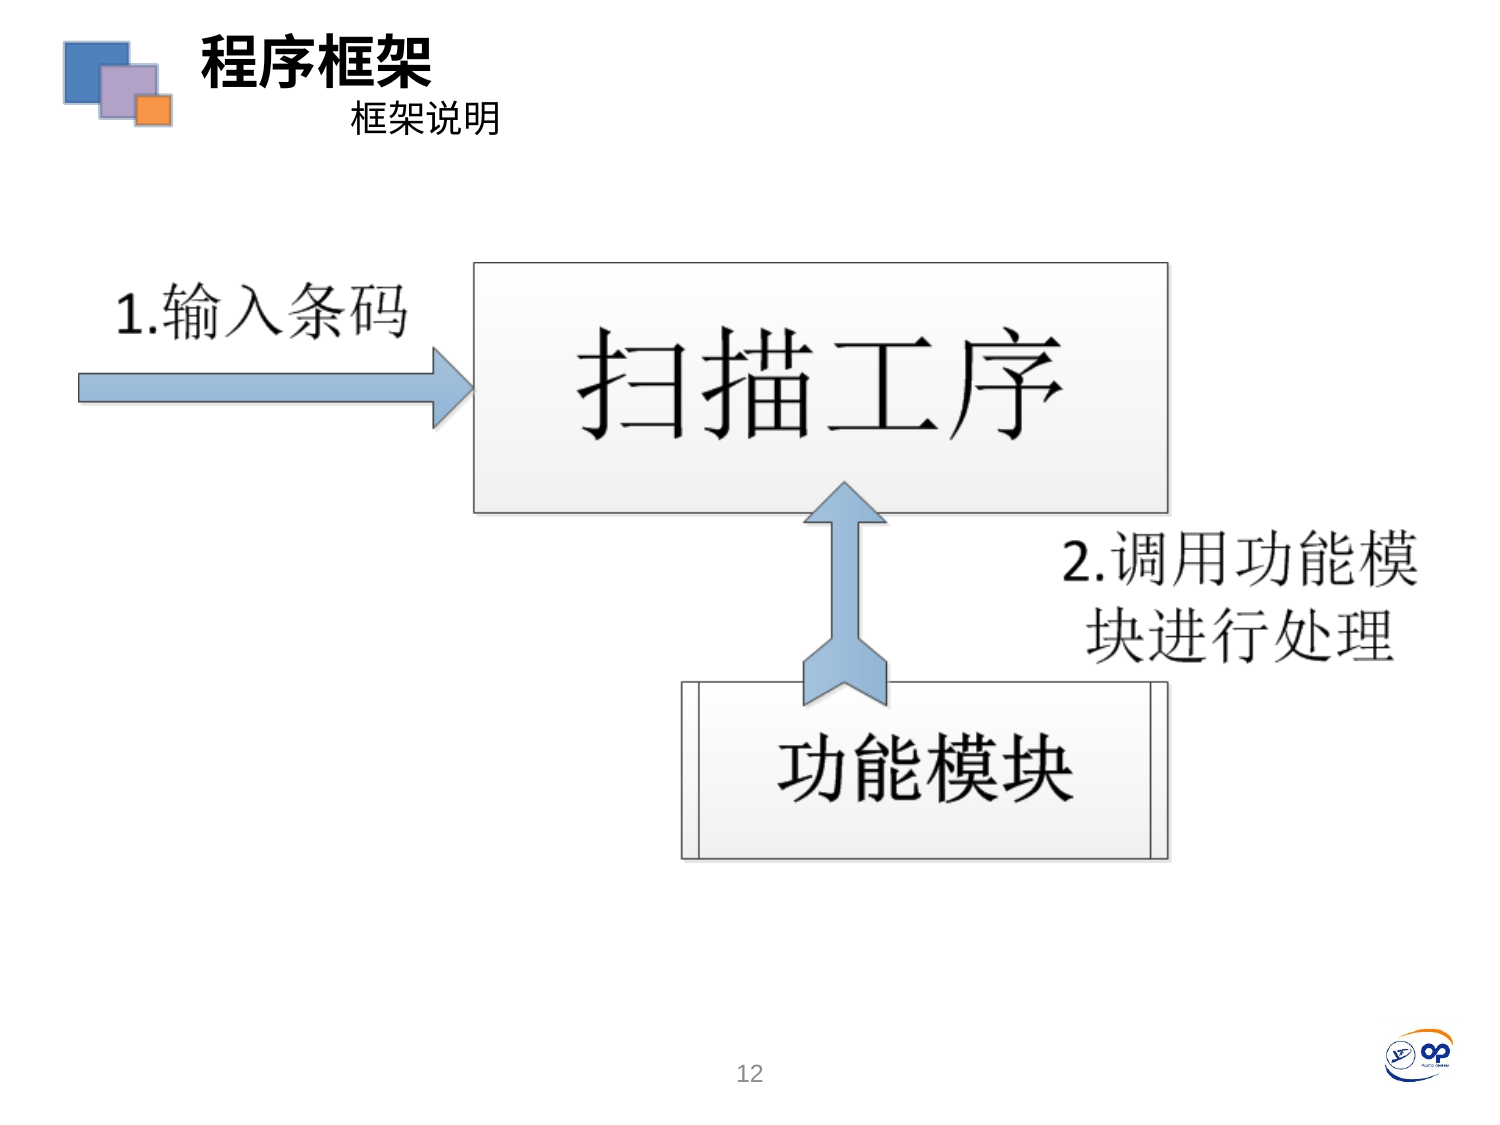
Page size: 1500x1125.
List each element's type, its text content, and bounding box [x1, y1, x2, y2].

footer 12 [512, 1042, 988, 1103]
text_box 程序框架 框架说明 [185, 17, 1309, 148]
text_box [64, 42, 172, 126]
picture [77, 262, 1423, 863]
picture [1375, 1022, 1459, 1085]
